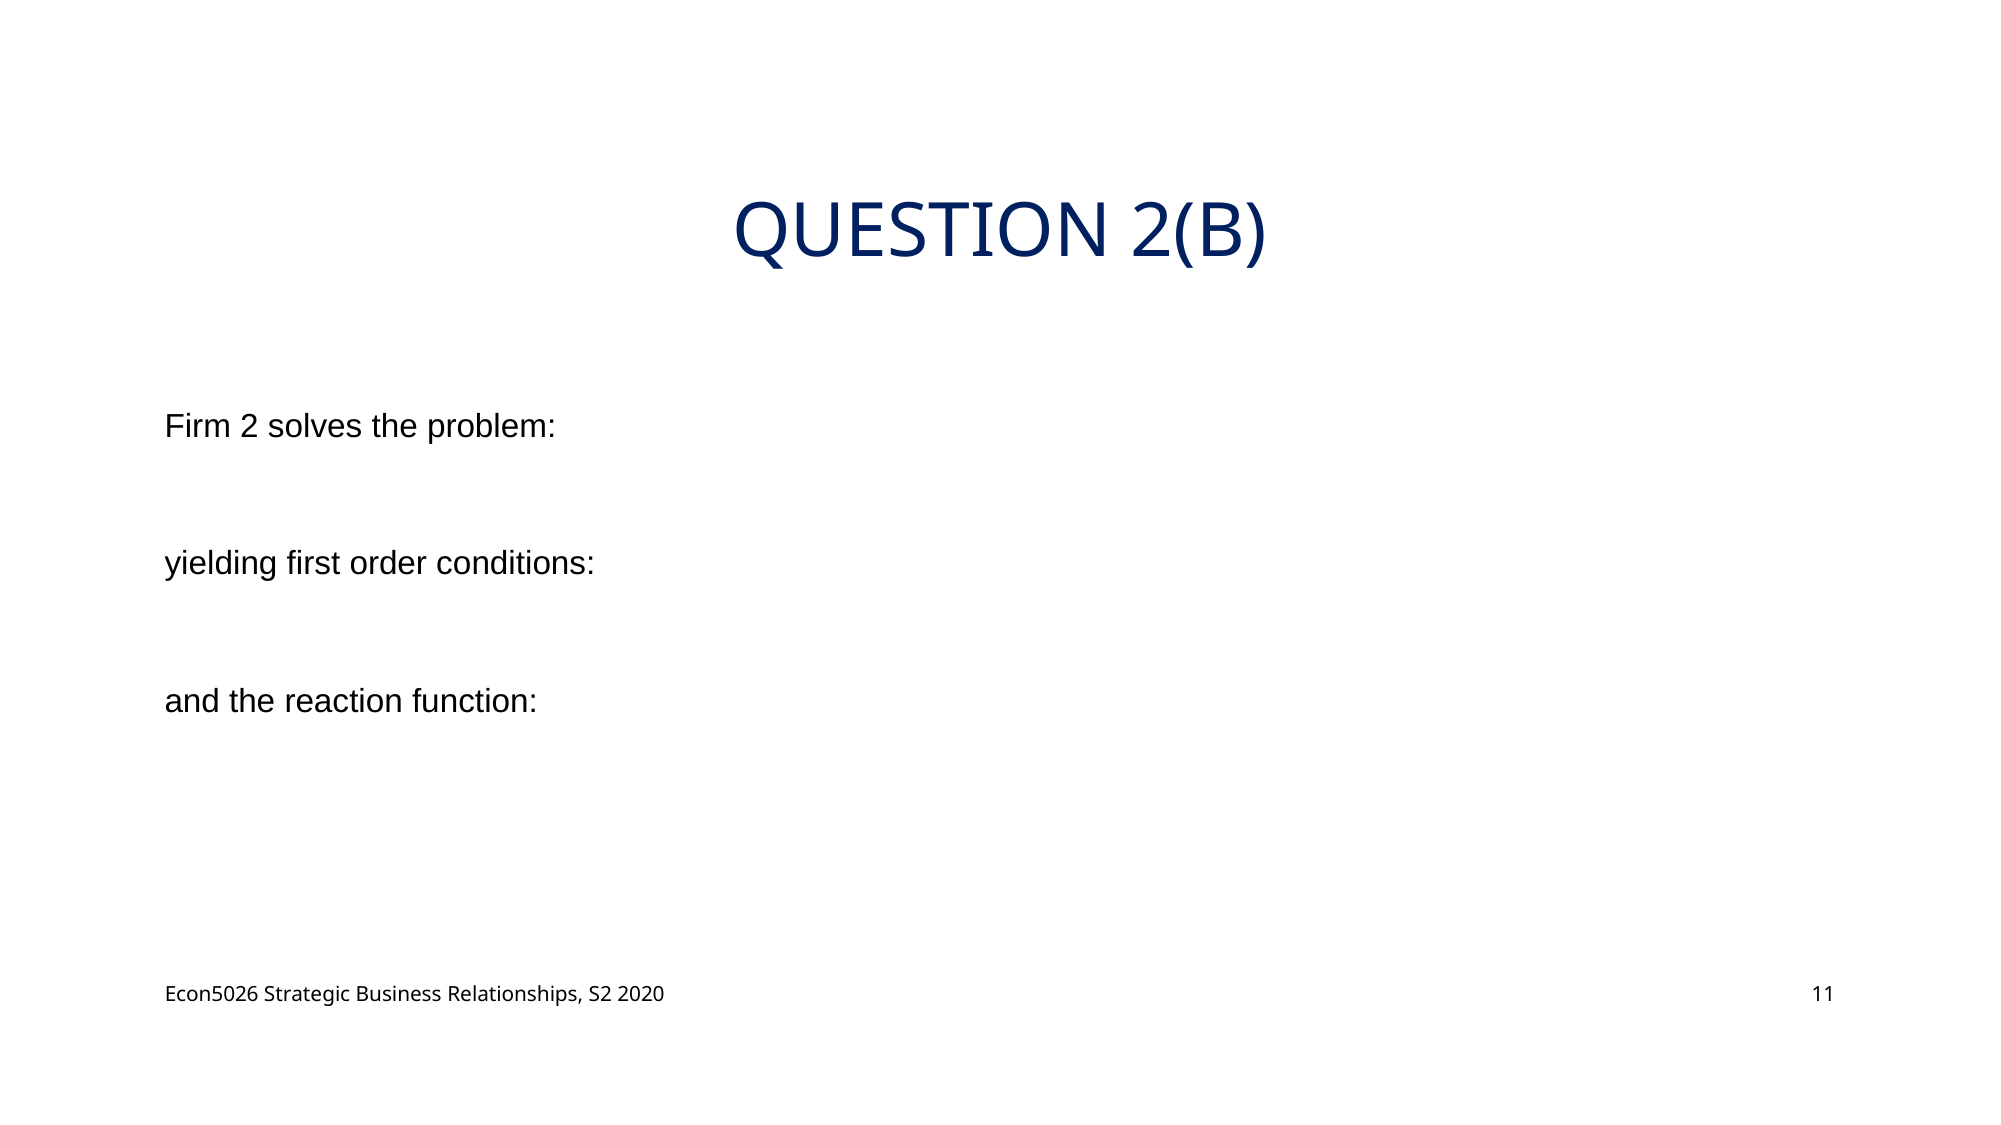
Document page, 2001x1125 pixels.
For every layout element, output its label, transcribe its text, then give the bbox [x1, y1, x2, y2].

footer Econ5026 Strategic Business Relationships, S2 2020 [149, 965, 1245, 1025]
slide_number 11 [1724, 965, 1851, 1025]
title Question 2(B) [149, 101, 1851, 364]
